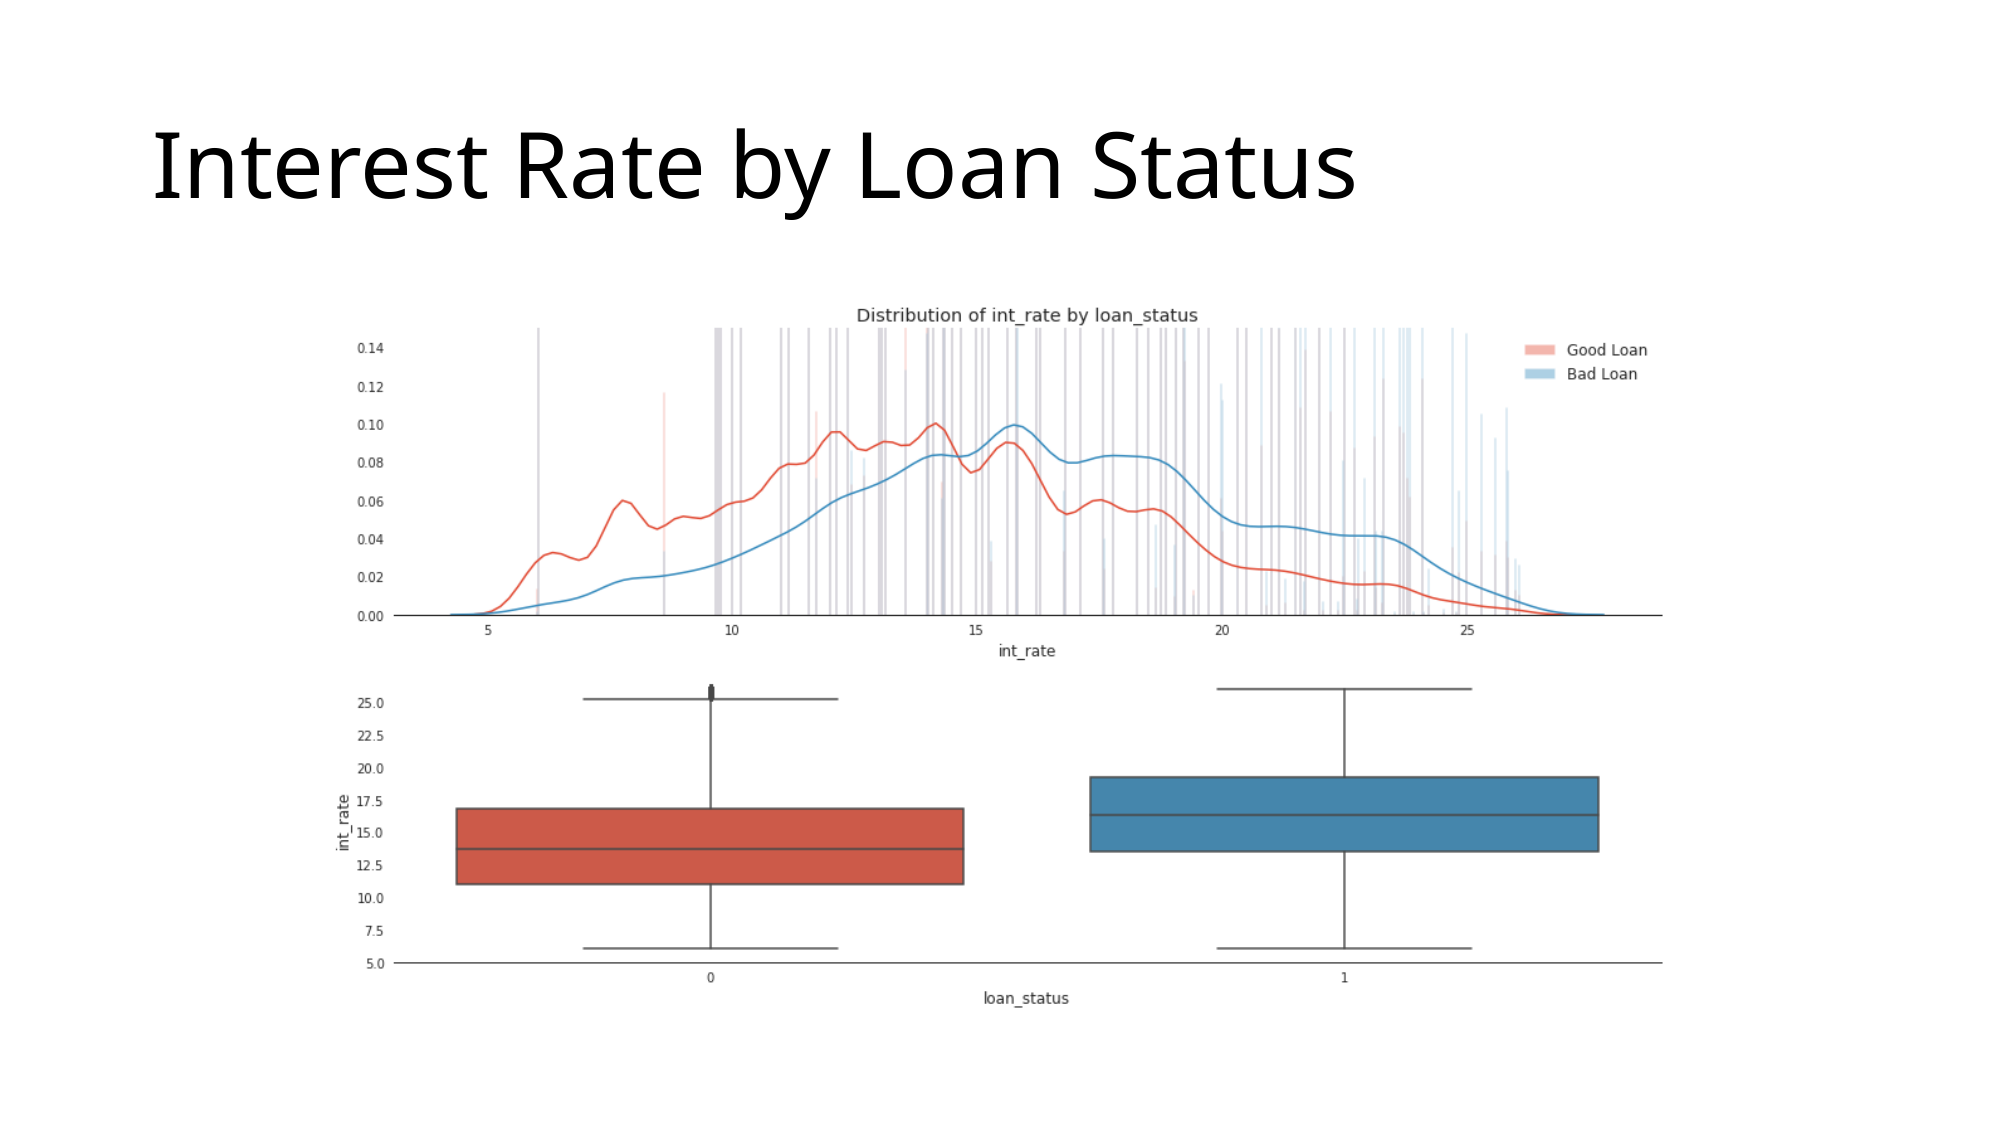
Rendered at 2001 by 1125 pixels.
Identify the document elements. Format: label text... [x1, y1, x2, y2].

title Interest Rate by Loan Status [137, 59, 1863, 278]
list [326, 299, 1674, 1014]
